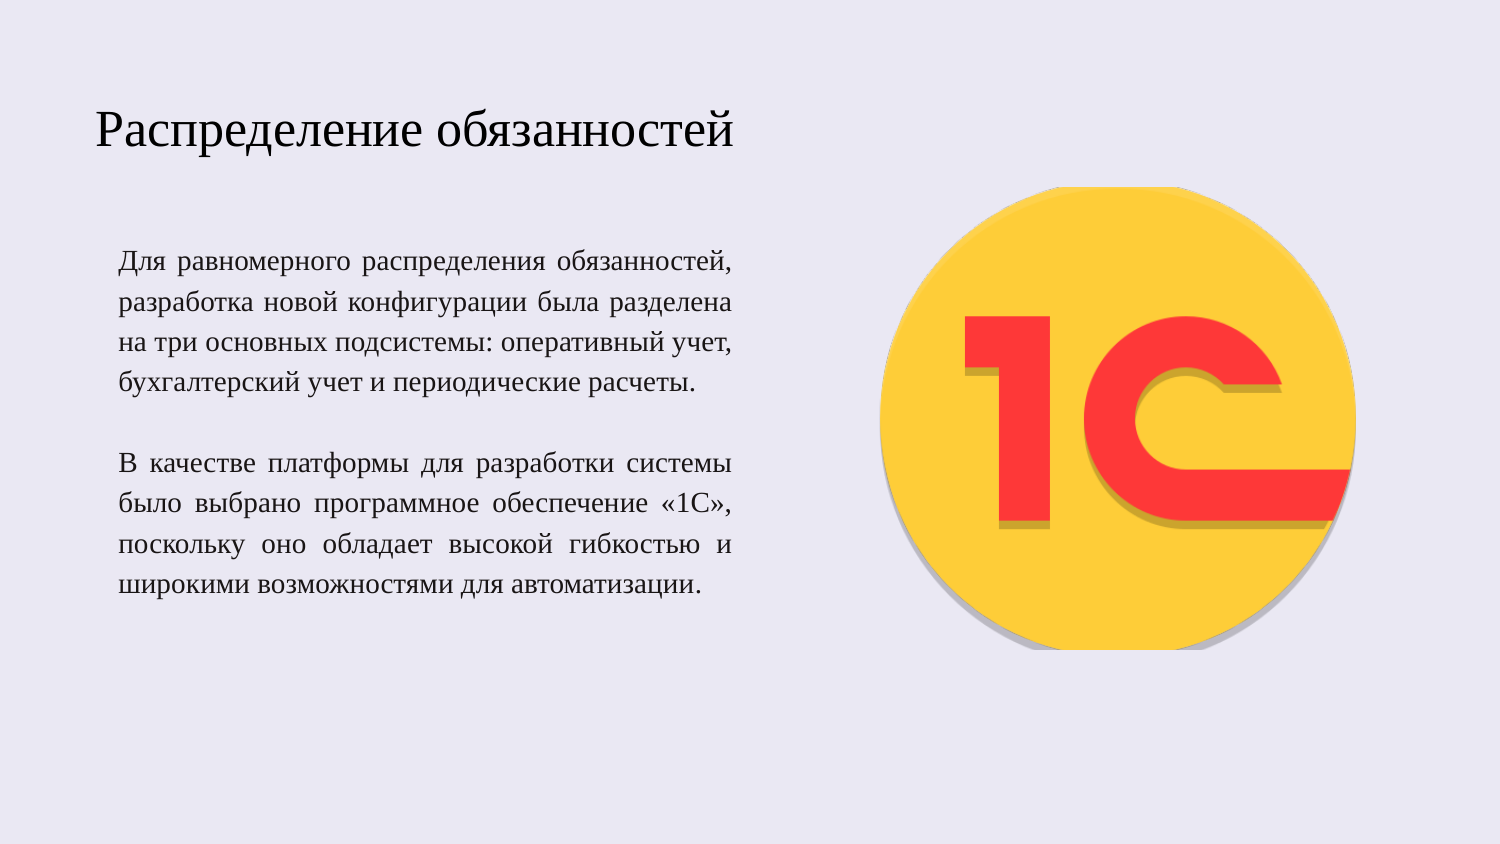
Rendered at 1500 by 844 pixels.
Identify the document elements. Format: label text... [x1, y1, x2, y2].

list Для равномерного распределения обязанностей, разработка новой конфигурации была разделена на три основных подсистемы: оперативный учет, бухгалтерский учет и периодические расчеты. В качестве платформы для разработки системы было выбрано программное обеспечение «1С», поскольку оно обладает высокой гибкостью и широкими возможностями для автоматизации. [80, 221, 748, 684]
title Распределение обязанностей [80, 73, 1390, 178]
picture [846, 187, 1391, 650]
